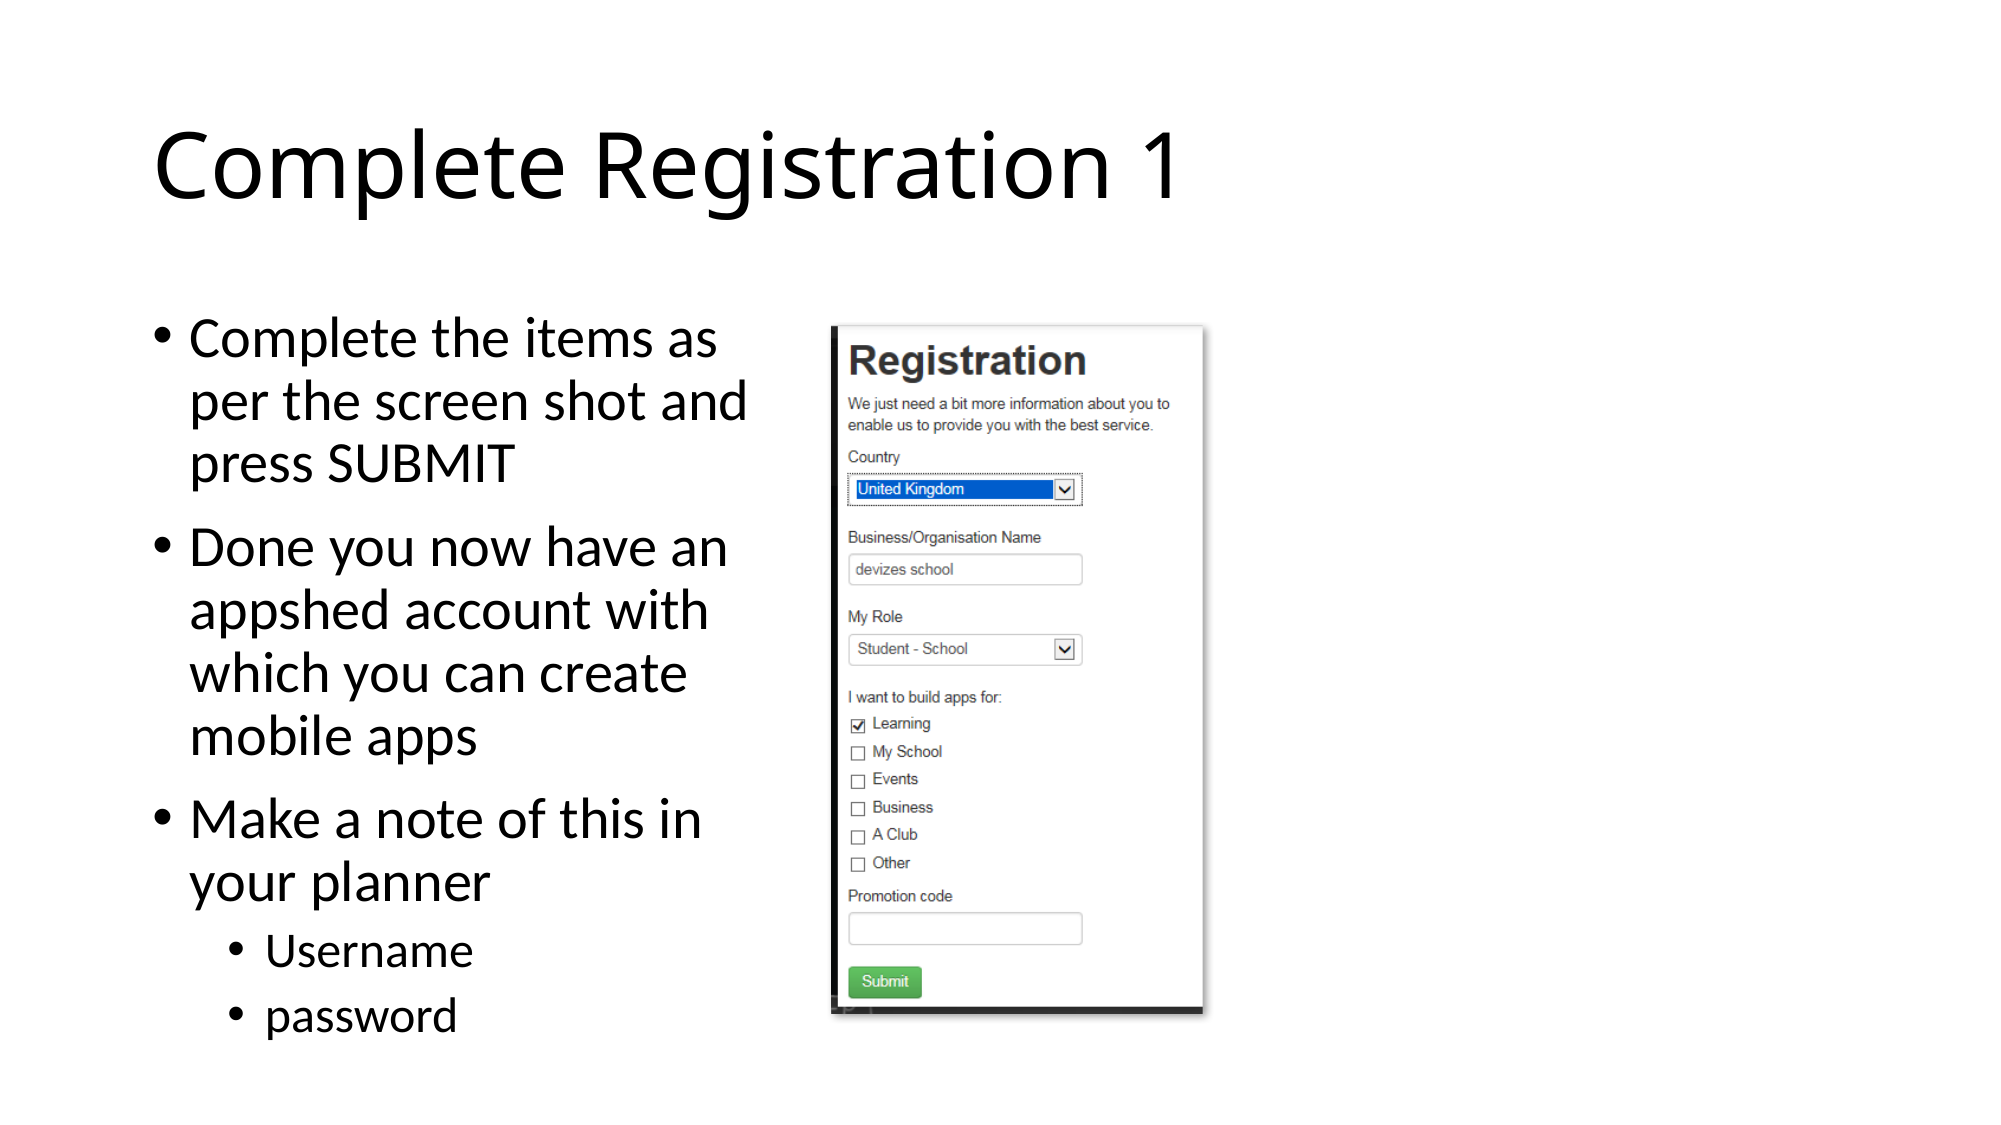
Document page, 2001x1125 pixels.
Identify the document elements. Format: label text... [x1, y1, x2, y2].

title Complete Registration 1 [137, 59, 1863, 278]
picture [831, 325, 1203, 1014]
list Complete the items as per the screen shot and press SUBMIT Done you now have an appshed account with which you can create mobile apps Make a note of this in your planner Username password [137, 299, 813, 1125]
